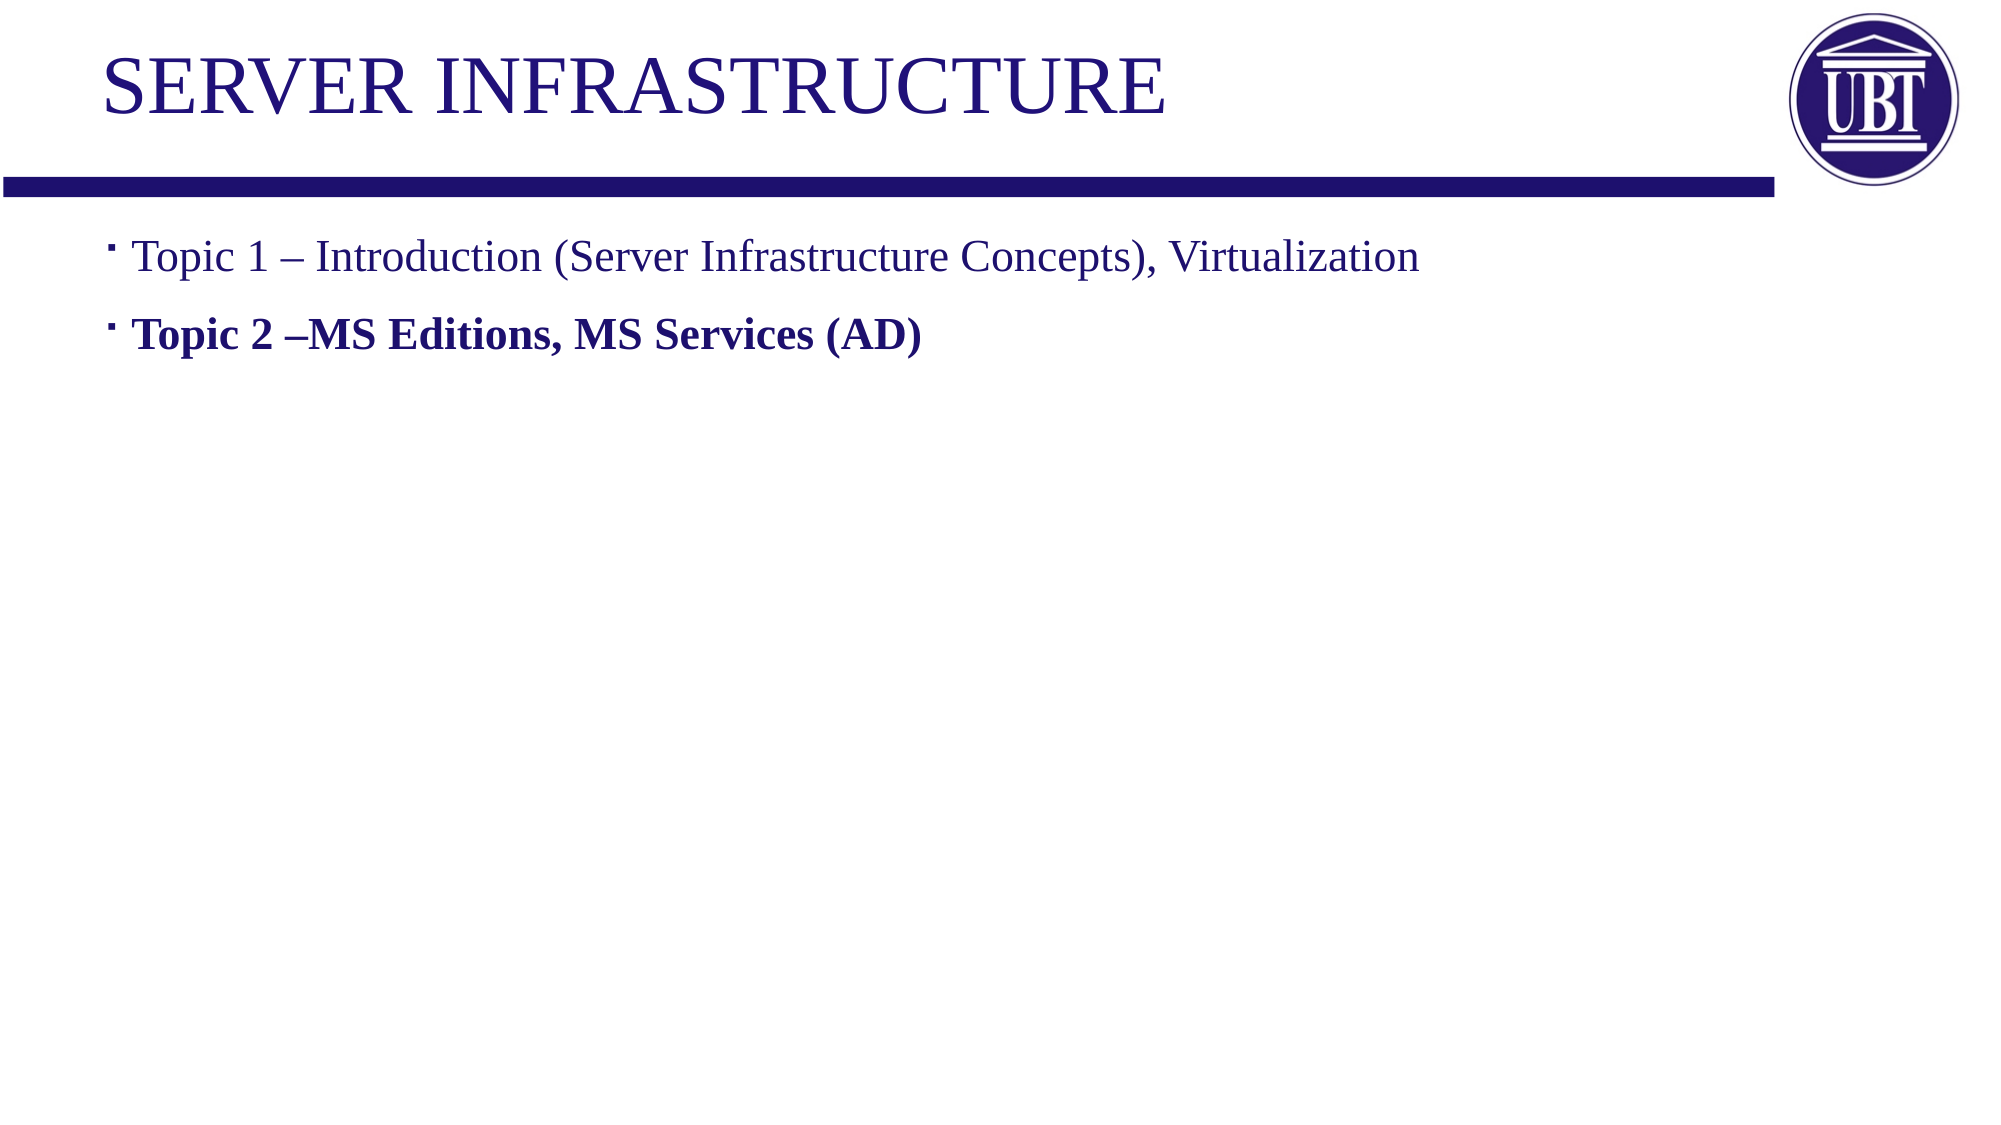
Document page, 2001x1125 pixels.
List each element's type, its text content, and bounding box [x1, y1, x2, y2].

list Topic 1 – Introduction (Server Infrastructure Concepts), Virtualization Topic 2 –MS Editions, MS Services (AD) [86, 224, 1803, 1020]
title server infrastructure [86, 13, 1692, 164]
picture [1774, 0, 2000, 198]
